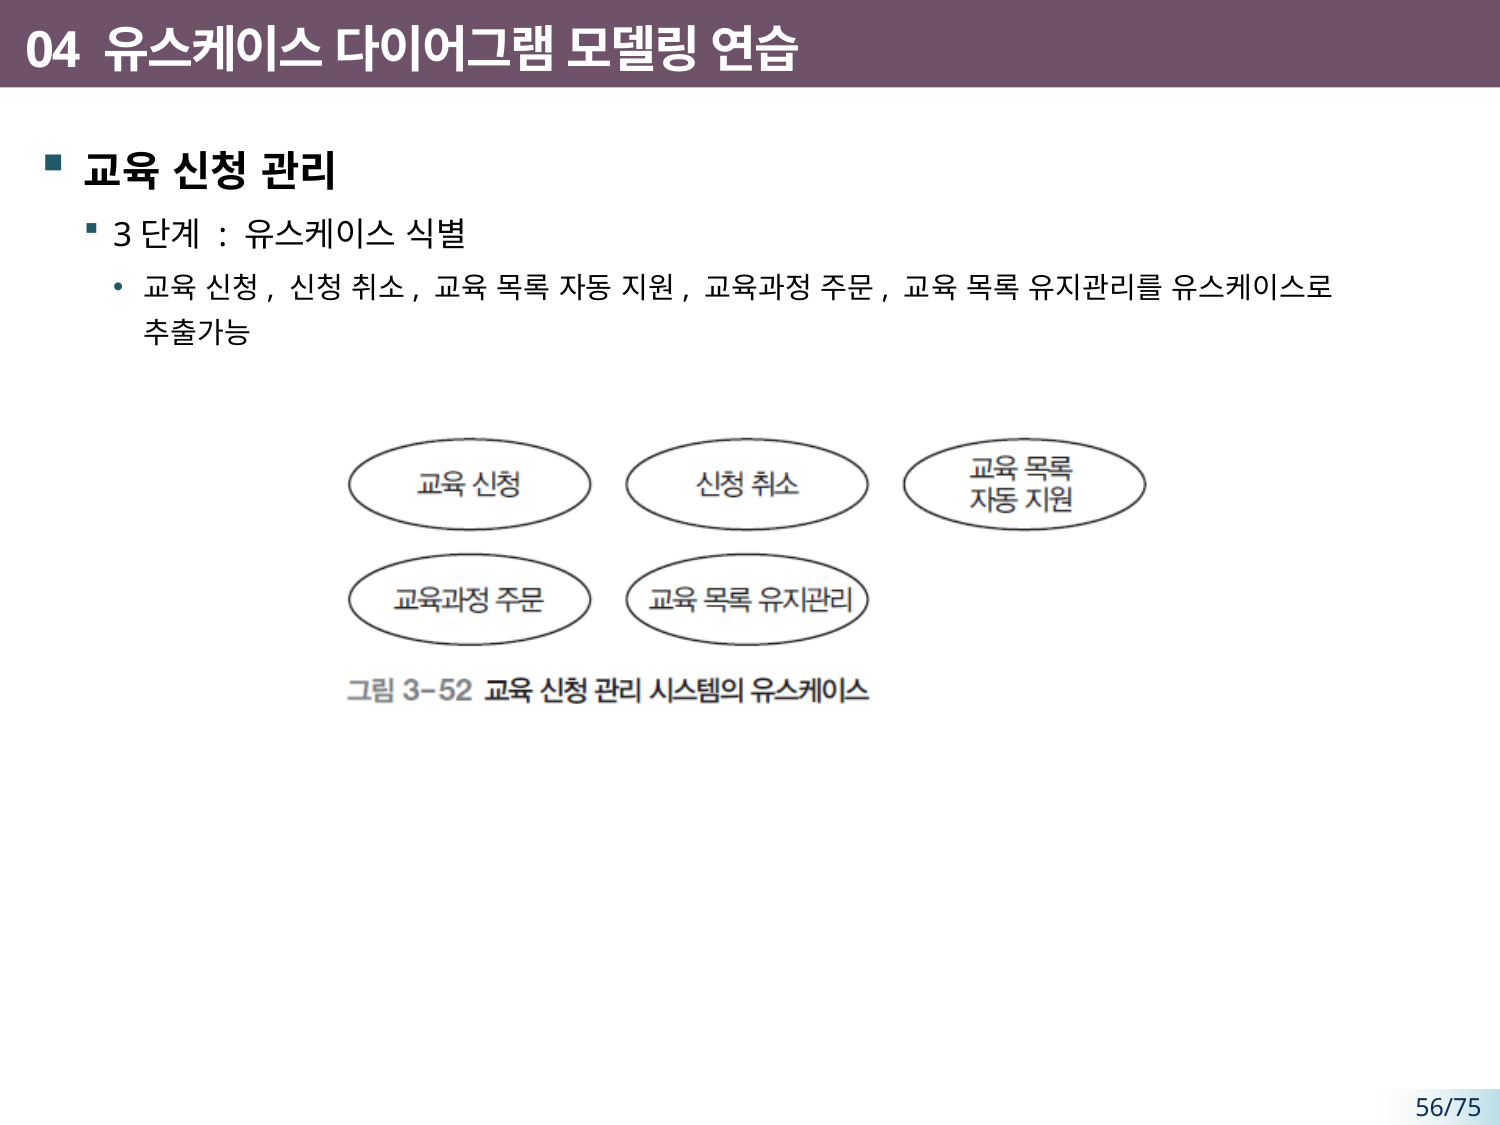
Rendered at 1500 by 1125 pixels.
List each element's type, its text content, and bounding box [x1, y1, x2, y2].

picture [333, 395, 1167, 730]
list 교육 신청 관리 3단계 : 유스케이스 식별 교육 신청, 신청 취소, 교육 목록 자동 지원, 교육과정 주문, 교육 목록 유지관리를 유스케이스로 추출가능 [10, 126, 1481, 1057]
title 04 유스케이스 다이어그램 모델링 연습 [10, 8, 1288, 87]
